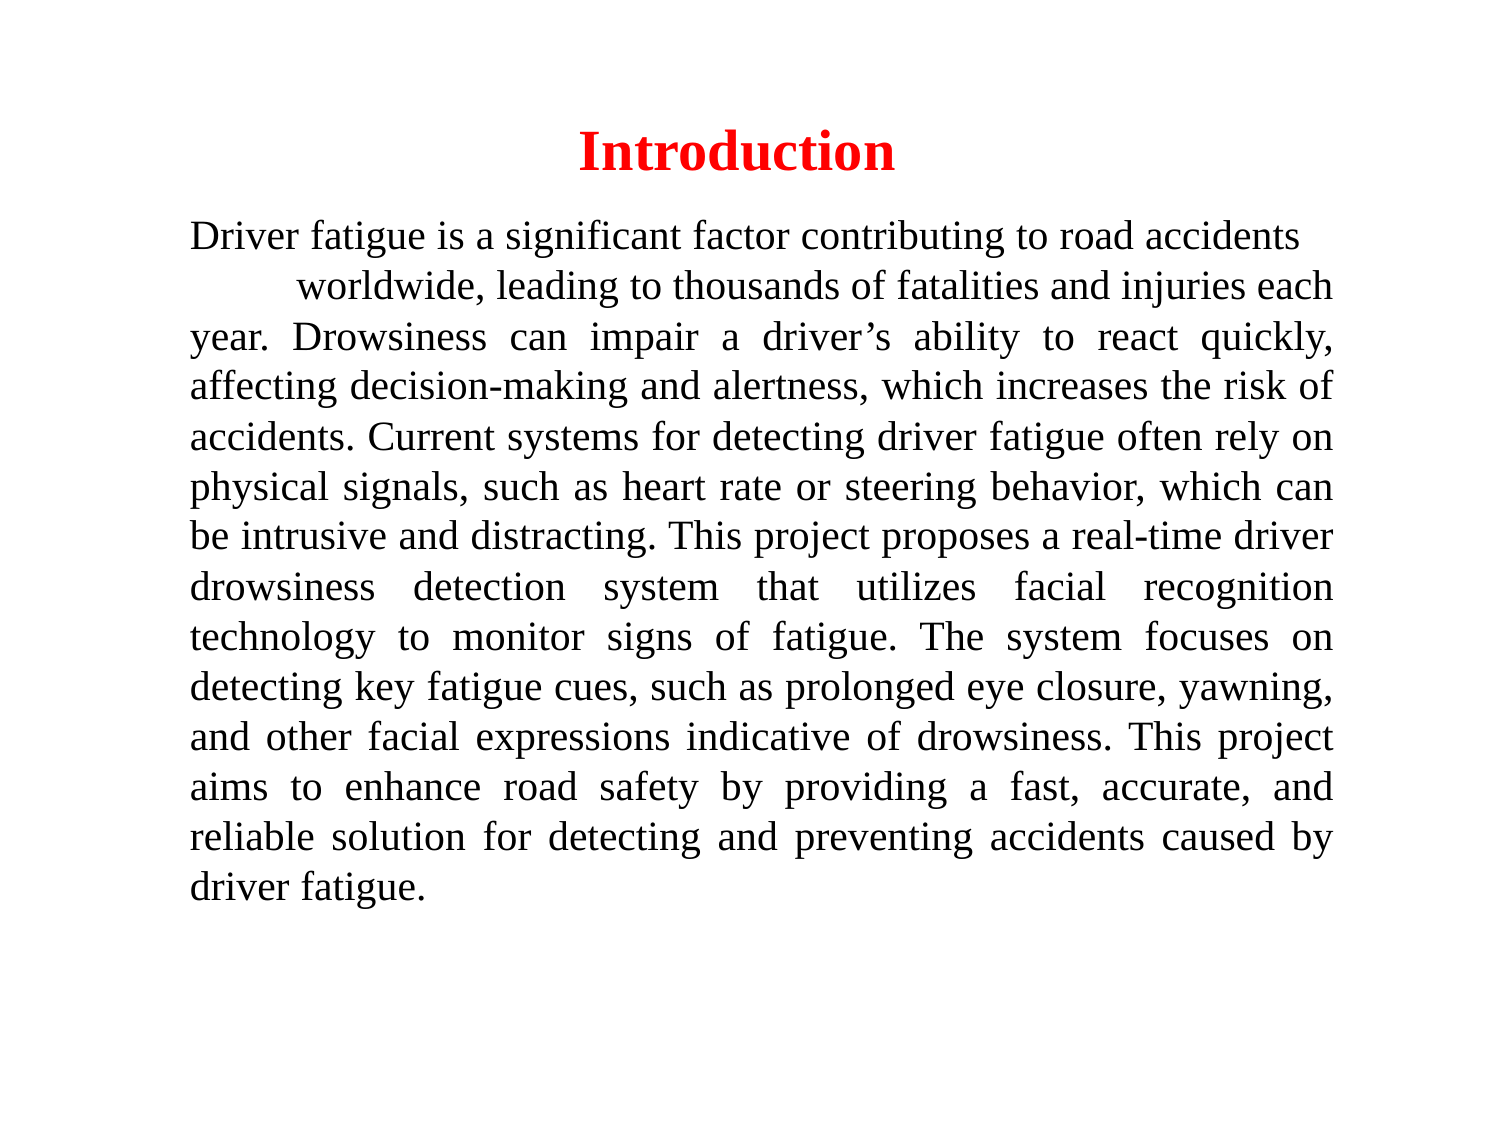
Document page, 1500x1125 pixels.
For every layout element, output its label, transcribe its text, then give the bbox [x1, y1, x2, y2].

list Driver fatigue is a significant factor contributing to road accidents worldwide, leading to thousands of fatalities and injuries each year. Drowsiness can impair a driver’s ability to react quickly, affecting decision-making and alertness, which increases the risk of accidents. Current systems for detecting driver fatigue often rely on physical signals, such as heart rate or steering behavior, which can be intrusive and distracting. This project proposes a real-time driver drowsiness detection system that utilizes facial recognition technology to monitor signs of fatigue. The system focuses on detecting key fatigue cues, such as prolonged eye closure, yawning, and other facial expressions indicative of drowsiness. This project aims to enhance road safety by providing a fast, accurate, and reliable solution for detecting and preventing accidents caused by driver fatigue. [174, 200, 1350, 967]
title Introduction [62, 52, 1413, 241]
